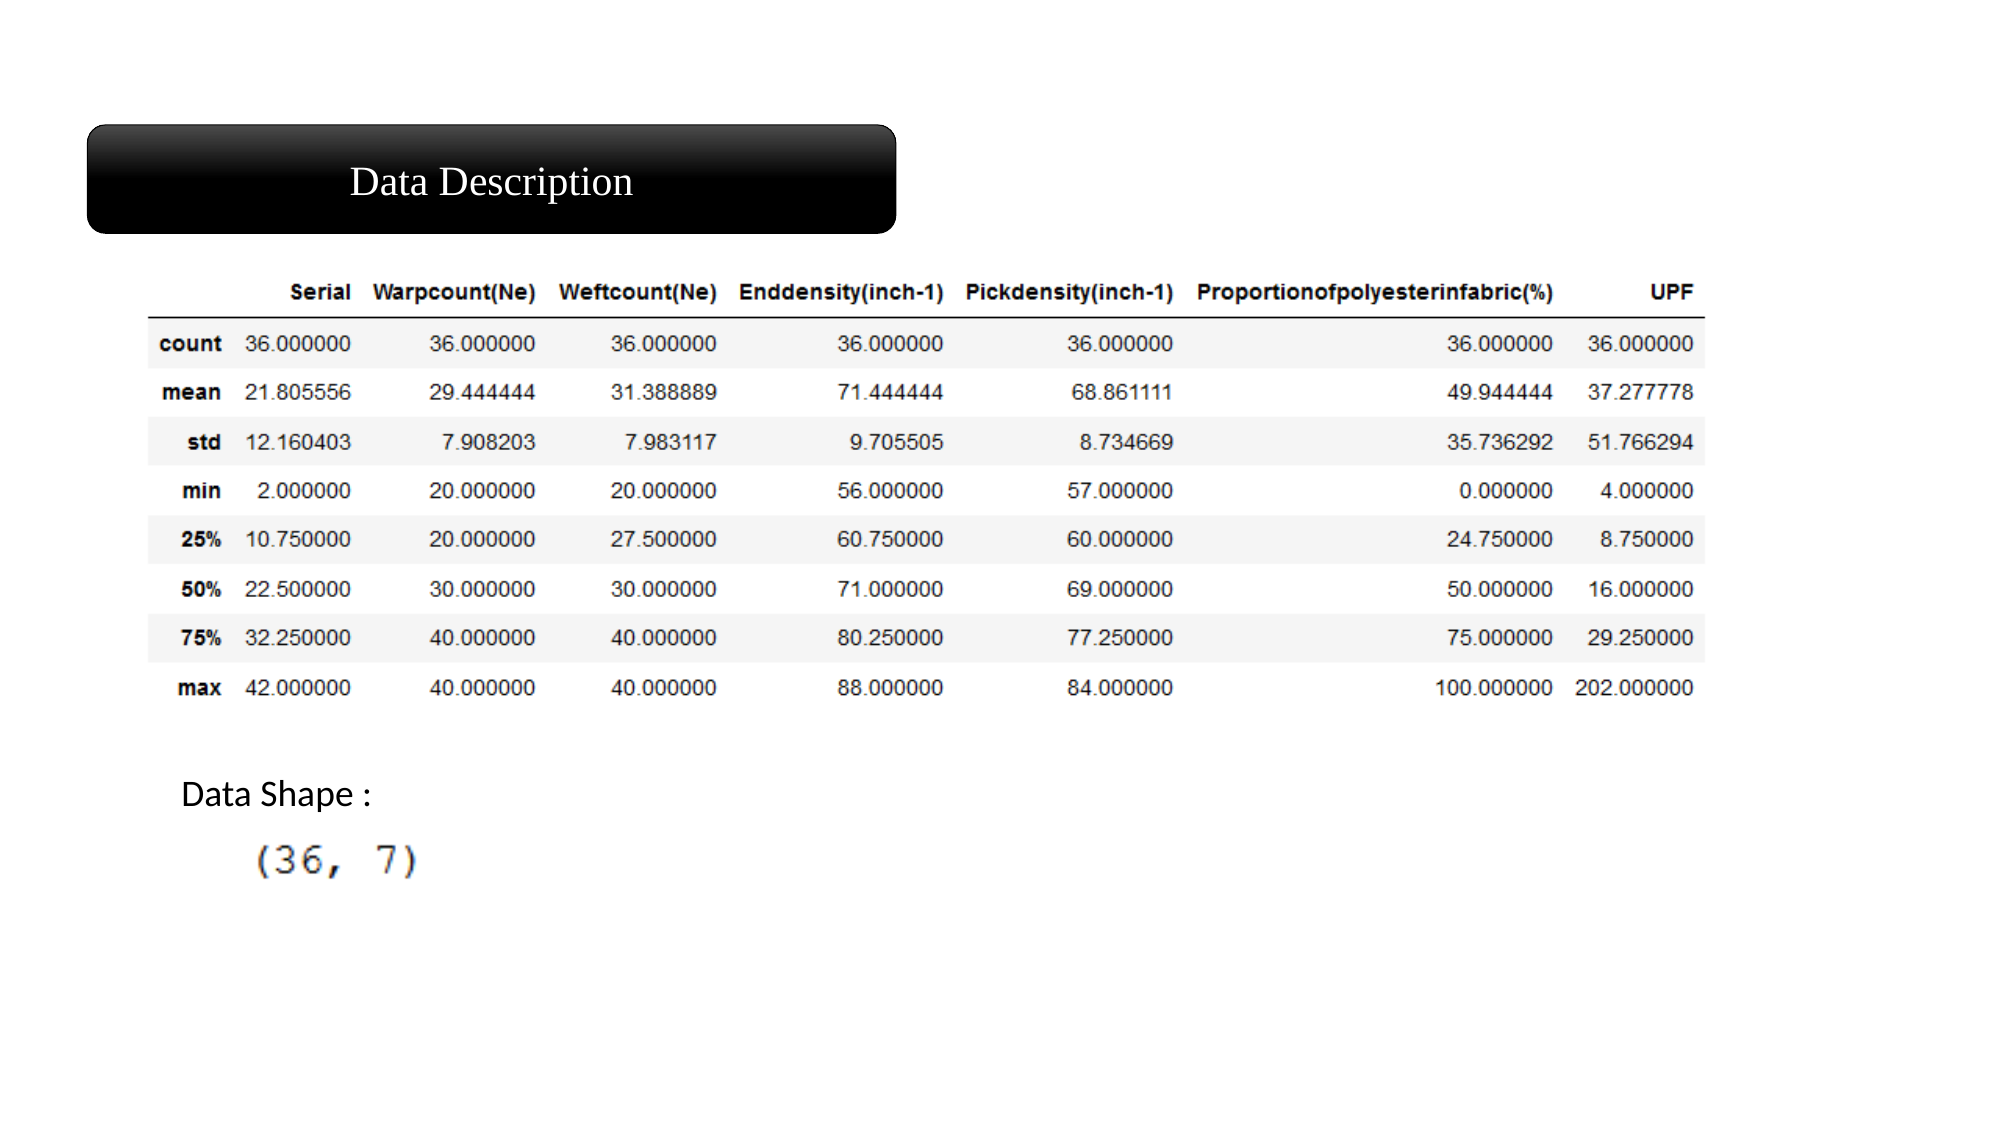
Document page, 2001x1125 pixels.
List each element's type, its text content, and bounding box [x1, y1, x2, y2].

picture [139, 256, 1724, 719]
text_box Data Description [86, 124, 897, 234]
text_box Data Shape : [166, 761, 474, 822]
picture [234, 825, 434, 912]
